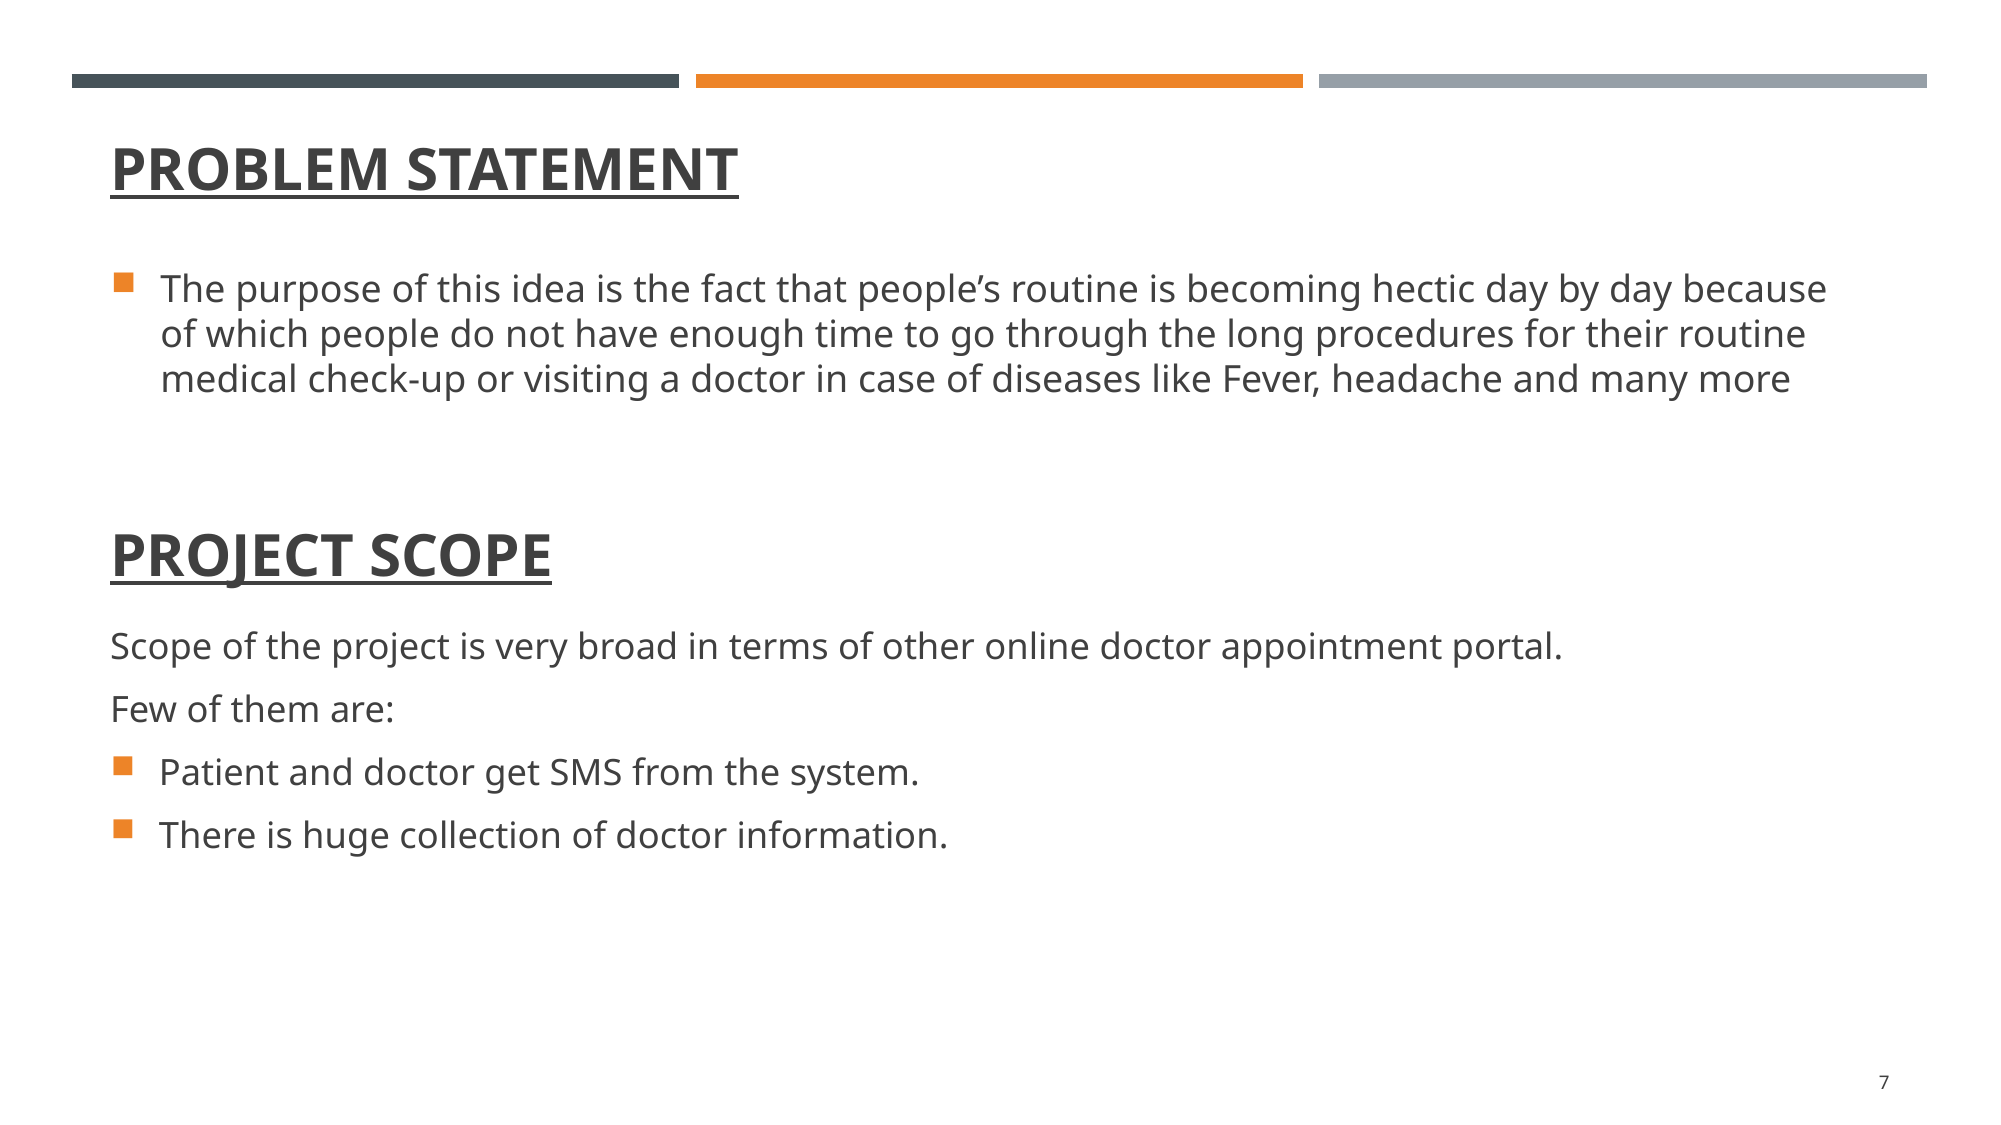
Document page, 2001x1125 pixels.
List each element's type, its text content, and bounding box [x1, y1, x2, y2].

slide_number 7 [1732, 1053, 1905, 1114]
text_box Scope of the project is very broad in terms of other online doctor appointment portal. Few of them are: Patient and doctor get SMS from the system. There is huge collection of doctor information. [95, 614, 1905, 865]
list The purpose of this idea is the fact that people’s routine is becoming hectic day by day because of which people do not have enough time to go through the long procedures for their routine medical check-up or visiting a doctor in case of diseases like Fever, headache and many more [95, 207, 1874, 458]
title Problem Statement [95, 118, 1905, 210]
text_box Project Scope [95, 504, 1905, 596]
